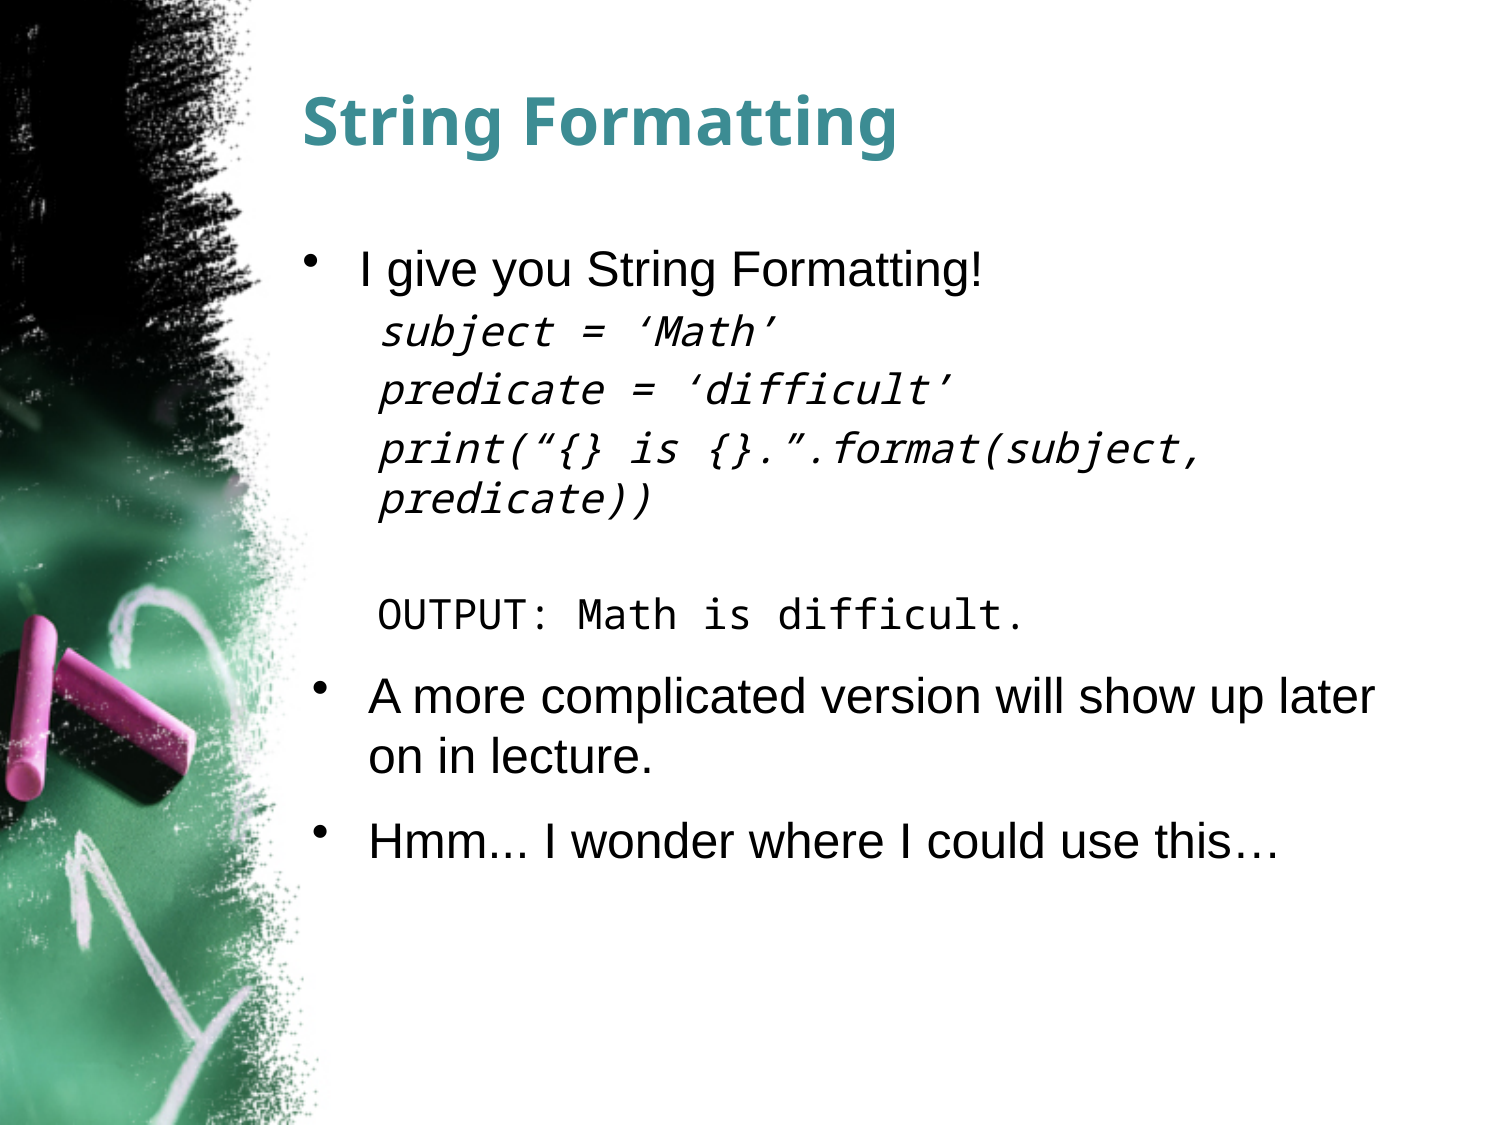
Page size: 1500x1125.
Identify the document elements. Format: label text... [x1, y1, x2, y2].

picture [0, 0, 1500, 1125]
title String Formatting [287, 50, 1438, 188]
list I give you String Formatting! subject = ‘Math’ predicate = ‘difficult’ print(“{} is {}.”.format(subject, predicate)) OUTPUT: Math is difficult. A more complicated version will show up later on in lecture. Hmm... I wonder where I could use this… [287, 228, 1438, 979]
